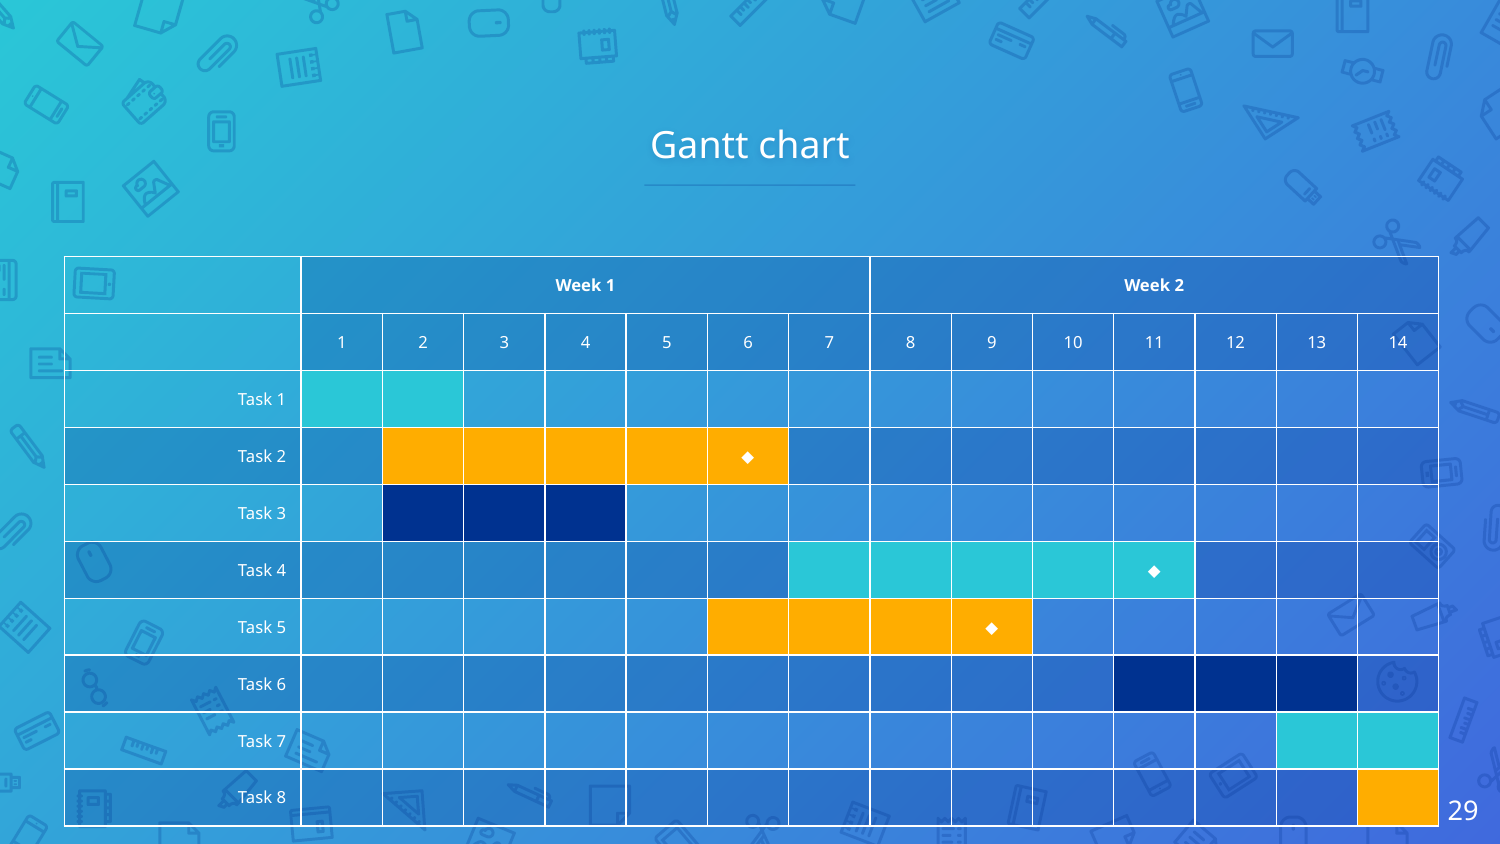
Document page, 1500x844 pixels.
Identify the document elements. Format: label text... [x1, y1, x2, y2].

table_cell [1114, 428, 1194, 484]
table_cell [789, 428, 869, 484]
table_cell [1114, 485, 1194, 541]
table_cell [546, 599, 625, 654]
table_cell [1277, 713, 1357, 768]
table_cell [627, 485, 707, 541]
table_cell [383, 713, 463, 768]
table_cell [789, 542, 869, 598]
table_cell [952, 713, 1032, 768]
table_cell [1358, 485, 1438, 541]
table_cell [302, 485, 382, 541]
table_cell 3 [464, 314, 544, 370]
table_cell [1277, 770, 1357, 825]
table_cell [952, 542, 1032, 598]
table_cell [871, 656, 951, 711]
table_cell [871, 485, 951, 541]
table_cell [1196, 542, 1276, 598]
table_cell ◆ [952, 599, 1032, 654]
table_cell [302, 542, 382, 598]
table_cell [383, 428, 463, 484]
table_cell [1196, 599, 1276, 654]
table_cell 11 [1114, 314, 1194, 370]
table_cell [546, 713, 625, 768]
table_cell [627, 713, 707, 768]
table_cell [1358, 656, 1438, 711]
table_cell [871, 542, 951, 598]
table_cell [1277, 428, 1357, 484]
table_cell [546, 428, 625, 484]
table_header Week 2 [871, 257, 1438, 313]
table_cell 1 [302, 314, 382, 370]
table_cell 12 [1196, 314, 1276, 370]
table_cell [464, 542, 544, 598]
table_cell [302, 599, 382, 654]
table_cell [1277, 371, 1357, 427]
table_cell [1358, 542, 1438, 598]
table_cell [789, 599, 869, 654]
table_cell [627, 599, 707, 654]
table_cell [1114, 713, 1194, 768]
table_cell [871, 770, 951, 825]
table_cell [302, 428, 382, 484]
table_cell [302, 770, 382, 825]
table_cell 2 [383, 314, 463, 370]
slide_number ‹#› [1403, 779, 1494, 844]
table_cell [627, 542, 707, 598]
table_cell [1033, 428, 1113, 484]
table_cell [464, 770, 544, 825]
table_cell [871, 599, 951, 654]
table_cell [952, 485, 1032, 541]
table_cell [383, 770, 463, 825]
table_cell Task 2 [65, 428, 300, 484]
table_cell ◆ [1114, 542, 1194, 598]
table_cell [464, 599, 544, 654]
table_cell [1196, 485, 1276, 541]
table_cell [1358, 371, 1438, 427]
table_cell [1196, 428, 1276, 484]
table_cell [708, 542, 788, 598]
table_cell 4 [546, 314, 625, 370]
table_cell [65, 314, 300, 370]
table_cell [789, 770, 869, 825]
table_cell 14 [1358, 314, 1438, 370]
table_cell Task 1 [65, 371, 300, 427]
table_cell [1033, 542, 1113, 598]
table_cell 9 [952, 314, 1032, 370]
table_cell [383, 542, 463, 598]
table_cell [871, 371, 951, 427]
table_cell [708, 485, 788, 541]
table_cell [302, 656, 382, 711]
table_cell [1196, 713, 1276, 768]
table_cell [1033, 485, 1113, 541]
table_cell [1277, 656, 1357, 711]
table_cell [464, 371, 544, 427]
table_cell [1033, 371, 1113, 427]
table_cell [952, 371, 1032, 427]
table_cell [952, 770, 1032, 825]
table_cell [546, 656, 625, 711]
table_cell [1196, 770, 1276, 825]
table_cell 13 [1277, 314, 1357, 370]
table_cell Task 4 [65, 542, 300, 598]
table_cell ◆ [708, 428, 788, 484]
table_cell [383, 599, 463, 654]
table_cell [627, 428, 707, 484]
table_cell [1114, 656, 1194, 711]
table_cell [708, 770, 788, 825]
table_header [65, 257, 300, 313]
table_cell [952, 428, 1032, 484]
table_cell [464, 656, 544, 711]
table_cell [302, 713, 382, 768]
table_cell [1114, 599, 1194, 654]
table_cell [708, 656, 788, 711]
table_cell [789, 371, 869, 427]
table_cell 10 [1033, 314, 1113, 370]
table_cell [952, 656, 1032, 711]
table_cell [464, 485, 544, 541]
table_cell [789, 713, 869, 768]
table_cell [708, 599, 788, 654]
table_cell [546, 770, 625, 825]
table_cell Task 7 [65, 713, 300, 768]
table_cell [1358, 713, 1438, 768]
table_cell 6 [708, 314, 788, 370]
table_cell [302, 371, 382, 427]
table_cell [627, 656, 707, 711]
table_cell [871, 713, 951, 768]
table_cell Task 5 [65, 599, 300, 654]
table_cell [383, 371, 463, 427]
table_header Week 1 [302, 257, 869, 313]
table_cell [1358, 599, 1438, 654]
table_cell [1196, 371, 1276, 427]
table_cell Task 3 [65, 485, 300, 541]
table_cell [464, 713, 544, 768]
table_cell [871, 428, 951, 484]
table_cell [1277, 485, 1357, 541]
table_cell [1358, 770, 1438, 825]
table_cell [1114, 371, 1194, 427]
table_cell [1358, 428, 1438, 484]
table_cell Task 8 [65, 770, 300, 825]
table_cell [1033, 713, 1113, 768]
table_cell [383, 656, 463, 711]
table_cell [1277, 542, 1357, 598]
table_cell [789, 485, 869, 541]
table_cell [546, 485, 625, 541]
table_cell [708, 713, 788, 768]
title Gantt chart [182, 58, 1318, 182]
table_cell [546, 371, 625, 427]
table_cell [546, 542, 625, 598]
table_cell [1033, 770, 1113, 825]
table_cell [627, 770, 707, 825]
table_cell [627, 371, 707, 427]
table_cell [1277, 599, 1357, 654]
table_cell [1114, 770, 1194, 825]
table_cell [789, 656, 869, 711]
table_cell [1196, 656, 1276, 711]
table_cell [464, 428, 544, 484]
table_cell Task 6 [65, 656, 300, 711]
table_cell [1033, 656, 1113, 711]
table_cell 7 [789, 314, 869, 370]
table_cell 5 [627, 314, 707, 370]
table_cell [708, 371, 788, 427]
table_cell [383, 485, 463, 541]
table_cell 8 [871, 314, 951, 370]
table_cell [1033, 599, 1113, 654]
